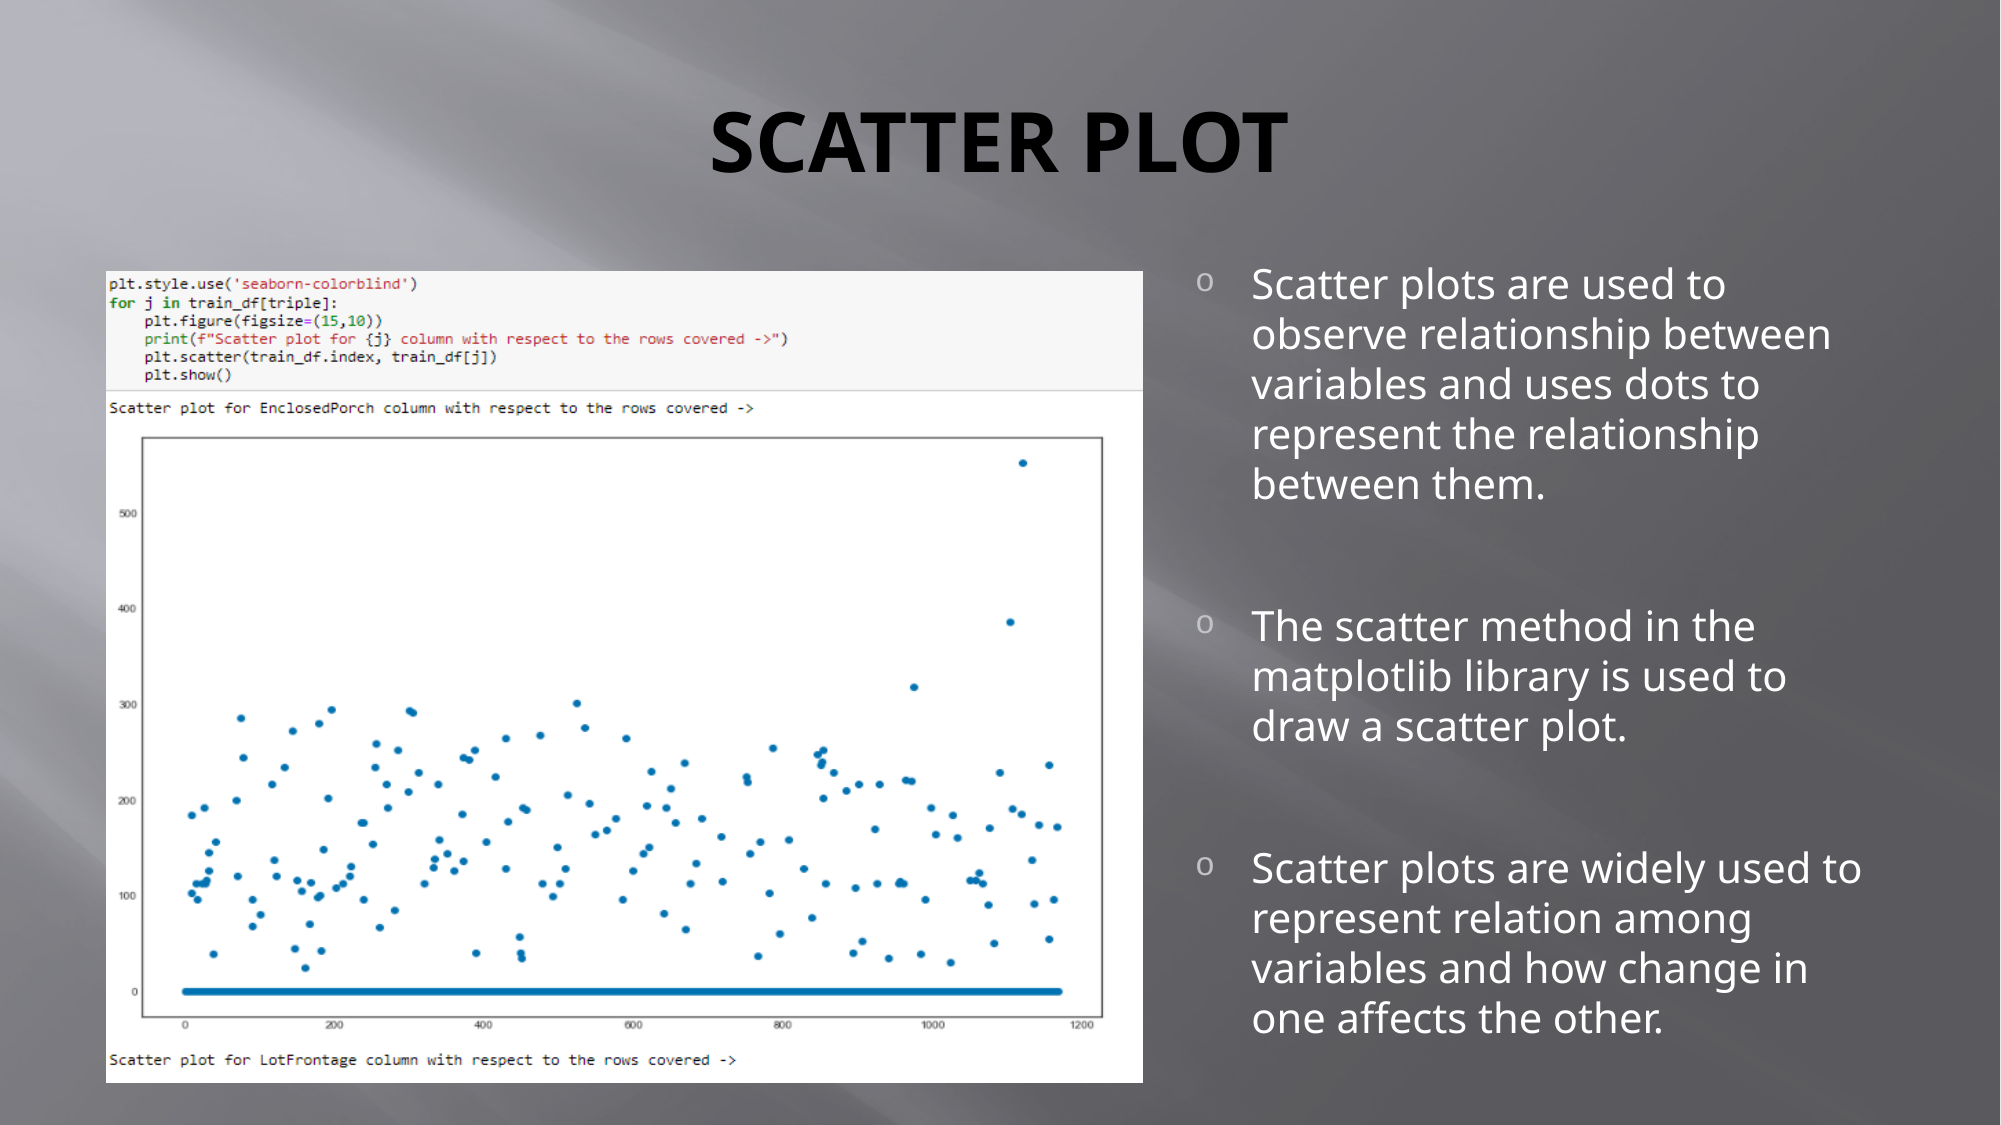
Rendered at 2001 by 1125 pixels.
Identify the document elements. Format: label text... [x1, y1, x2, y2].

text_box Scatter plots are used to observe relationship between variables and uses dots to represent the relationship between them. The scatter method in the matplotlib library is used to draw a scatter plot. Scatter plots are widely used to represent relation among variables and how change in one affects the other. [1180, 250, 1894, 1014]
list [105, 271, 1143, 1084]
title SCATTER PLOT [99, 45, 1900, 233]
